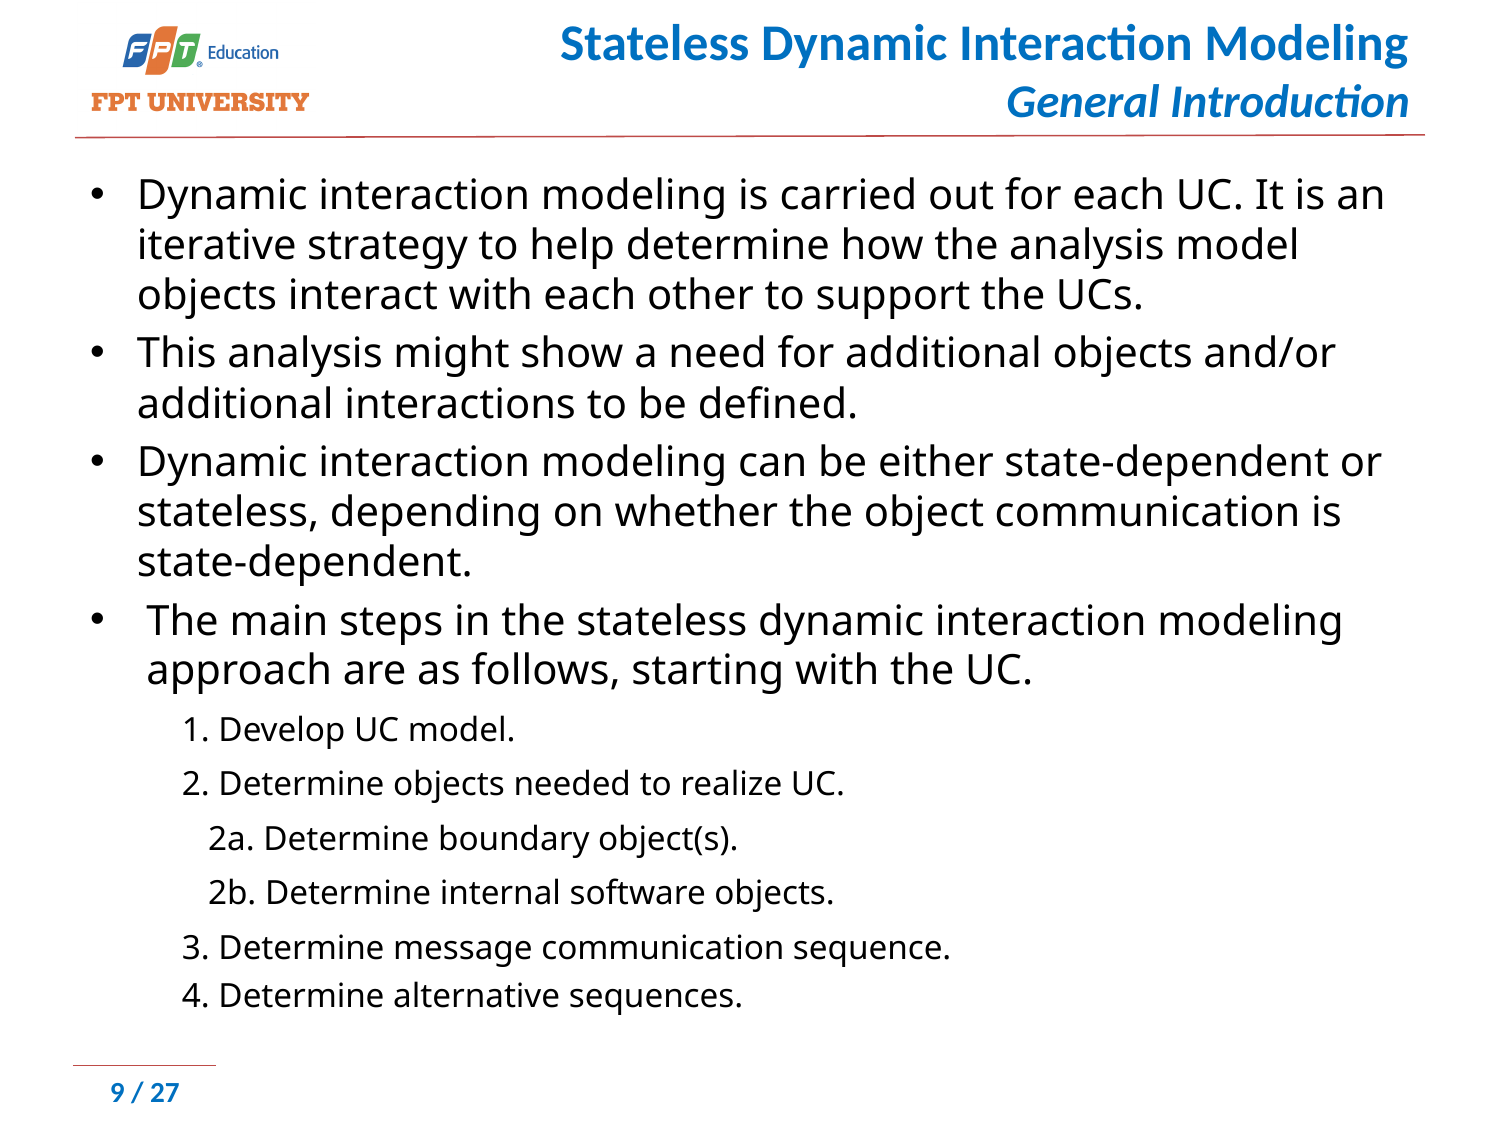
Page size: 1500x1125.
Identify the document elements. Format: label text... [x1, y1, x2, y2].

list Dynamic interaction modeling is carried out for each UC. It is an iterative strategy to help determine how the analysis model objects interact with each other to support the UCs. This analysis might show a need for additional objects and/or additional interactions to be defined. Dynamic interaction modeling can be either state-dependent or stateless, depending on whether the object communication is state-dependent. The main steps in the stateless dynamic interaction modeling approach are as follows, starting with the UC. 1. Develop UC model. 2. Determine objects needed to realize UC. 2a. Determine boundary object(s). 2b. Determine internal software objects. 3. Determine message communication sequence. 4. Determine alternative sequences. [75, 160, 1425, 1094]
title Stateless Dynamic Interaction Modeling General Introduction [315, 0, 1425, 135]
picture [77, 2, 315, 133]
